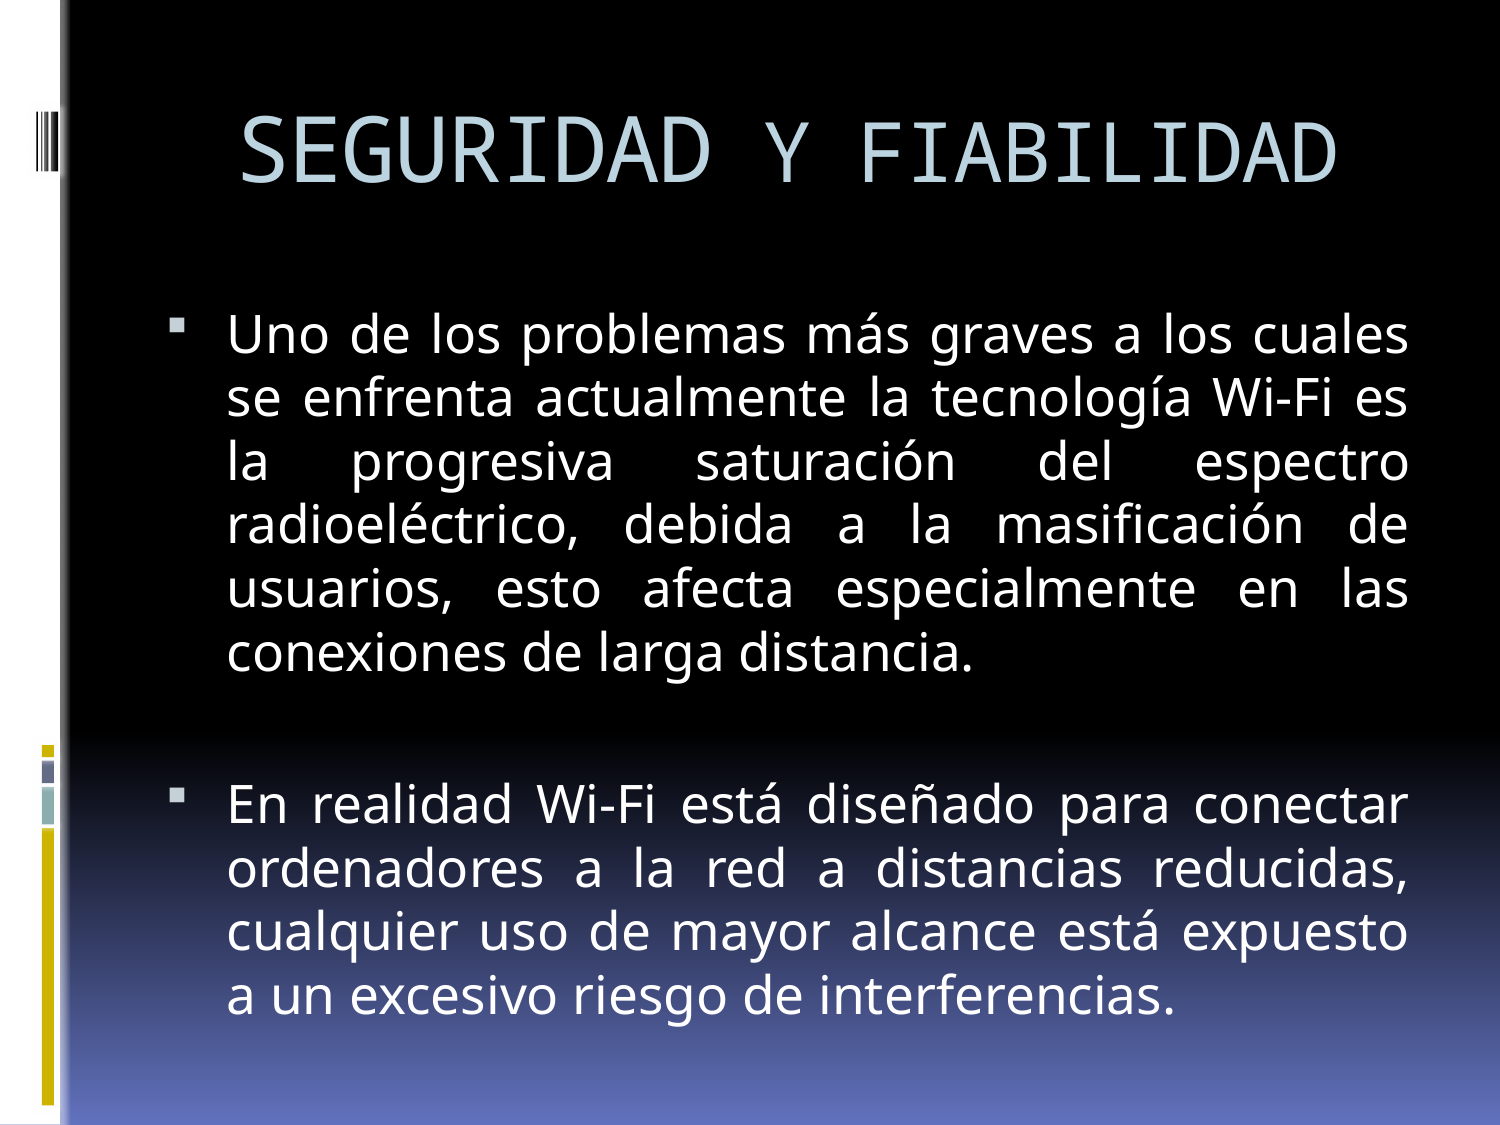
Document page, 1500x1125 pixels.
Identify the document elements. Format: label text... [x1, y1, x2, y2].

list Uno de los problemas más graves a los cuales se enfrenta actualmente la tecnología Wi-Fi es la progresiva saturación del espectro radioeléctrico, debida a la masificación de usuarios, esto afecta especialmente en las conexiones de larga distancia. En realidad Wi-Fi está diseñado para conectar ordenadores a la red a distancias reducidas, cualquier uso de mayor alcance está expuesto a un excesivo riesgo de interferencias. [150, 292, 1425, 1043]
title SEGURIDAD Y FIABILIDAD [150, 83, 1425, 234]
